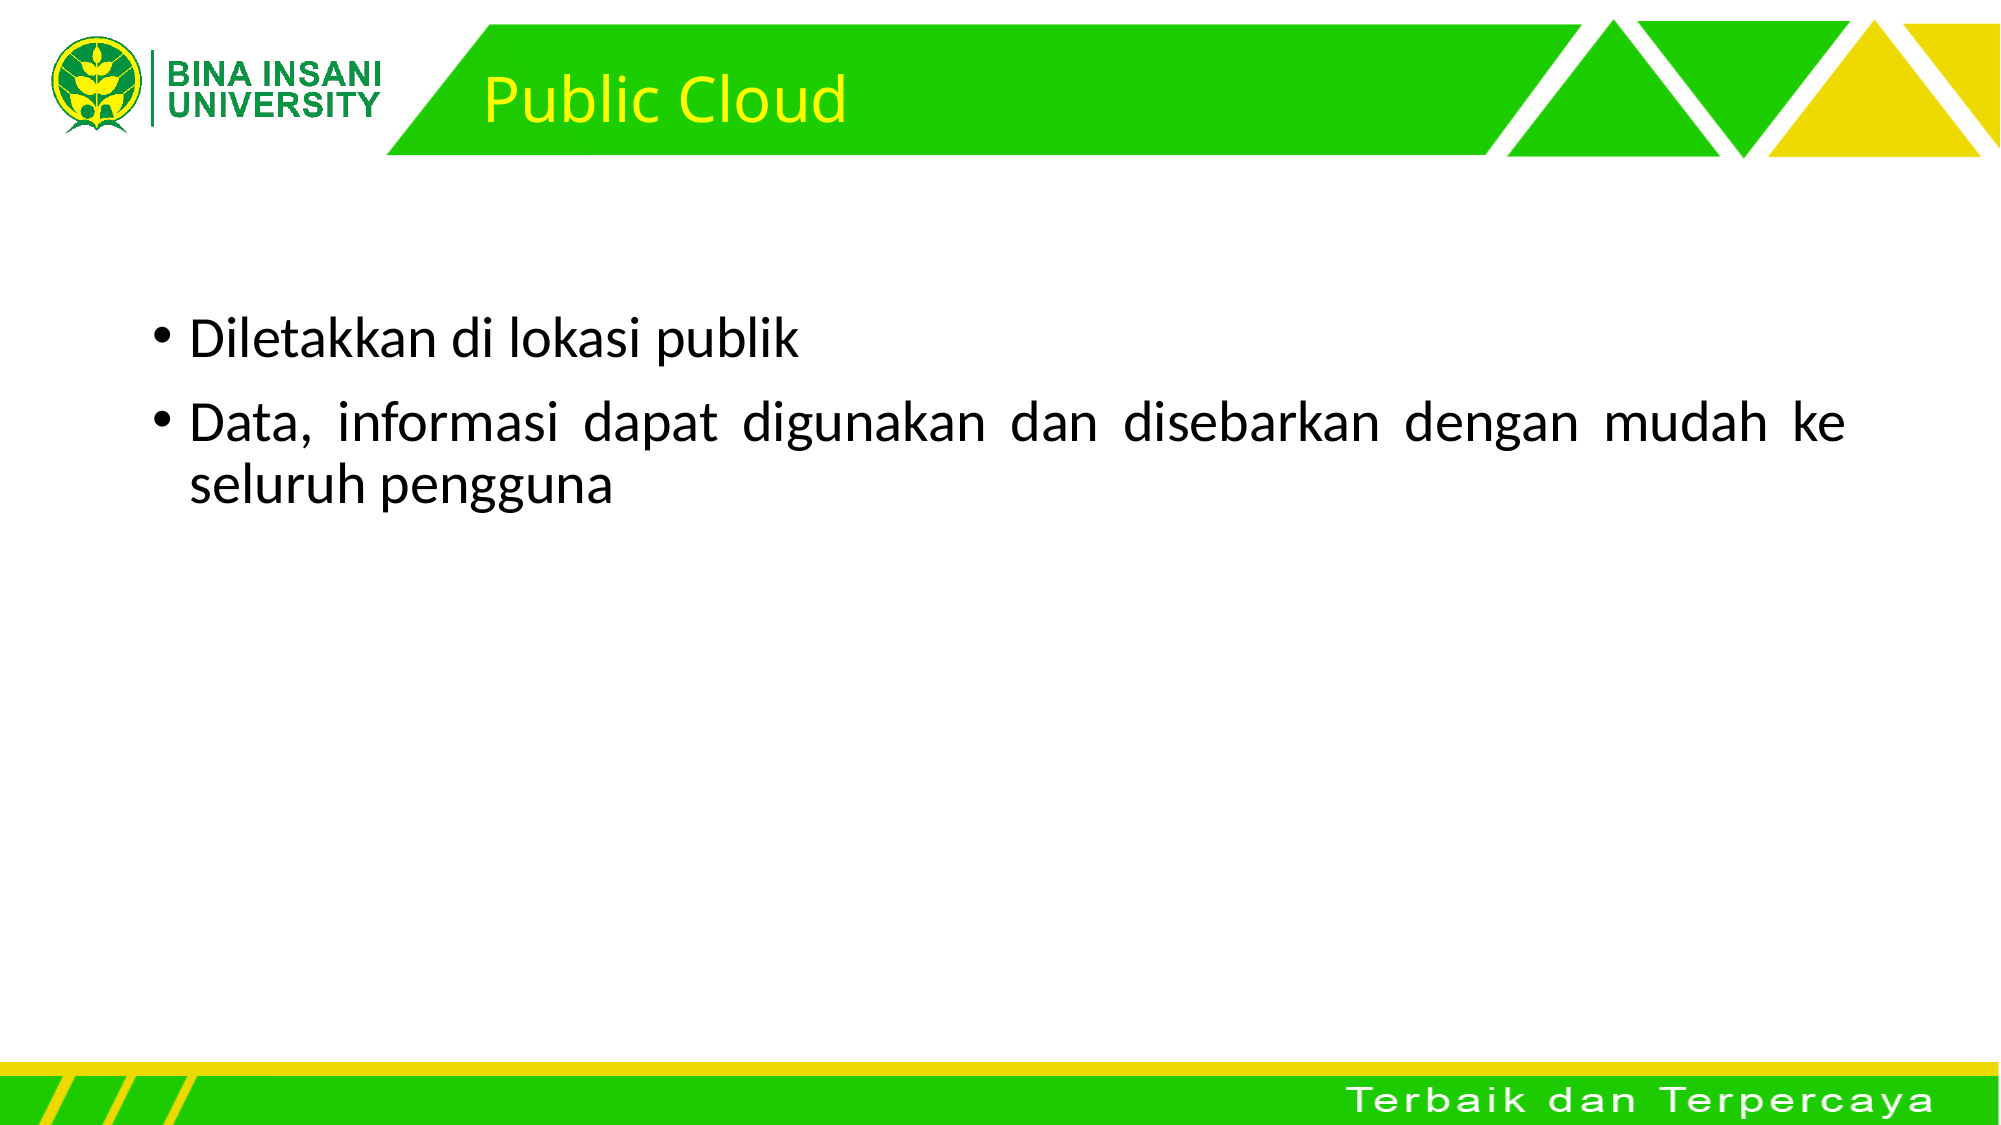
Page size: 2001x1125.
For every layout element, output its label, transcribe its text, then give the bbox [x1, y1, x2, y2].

title Public Cloud [467, 59, 1863, 144]
list Diletakkan di lokasi publik Data, informasi dapat digunakan dan disebarkan dengan mudah ke seluruh pengguna [137, 299, 1863, 1014]
picture [0, 0, 2000, 1125]
